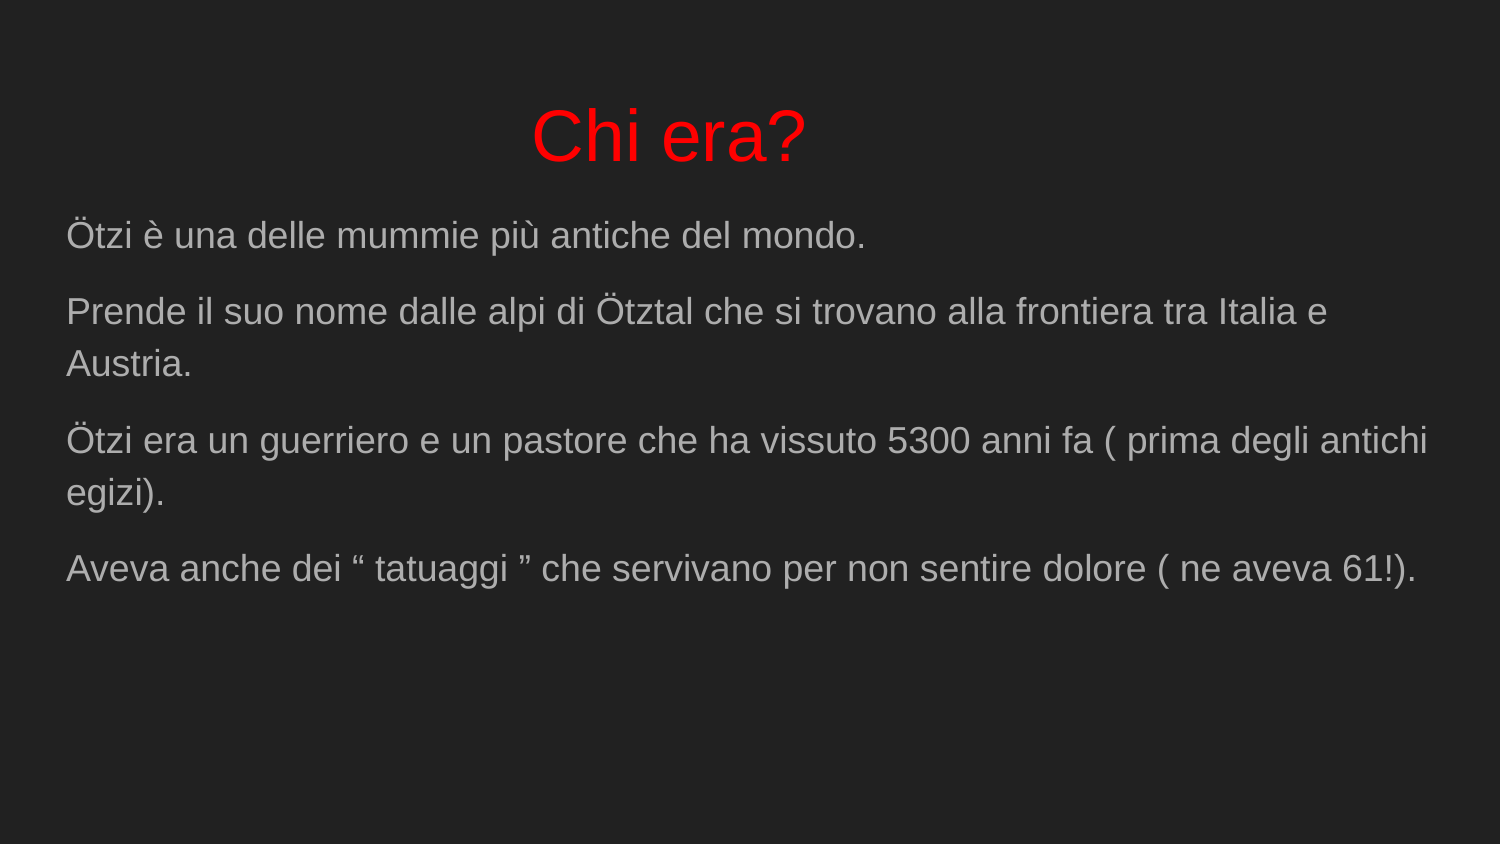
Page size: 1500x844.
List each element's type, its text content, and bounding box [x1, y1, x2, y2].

title Chi era? [51, 72, 1449, 189]
list Ötzi è una delle mummie più antiche del mondo. Prende il suo nome dalle alpi di Ötztal che si trovano alla frontiera tra Italia e Austria. Ötzi era un guerriero e un pastore che ha vissuto 5300 anni fa ( prima degli antichi egizi). Aveva anche dei “ tatuaggi ” che servivano per non sentire dolore ( ne aveva 61!). [51, 189, 1449, 750]
